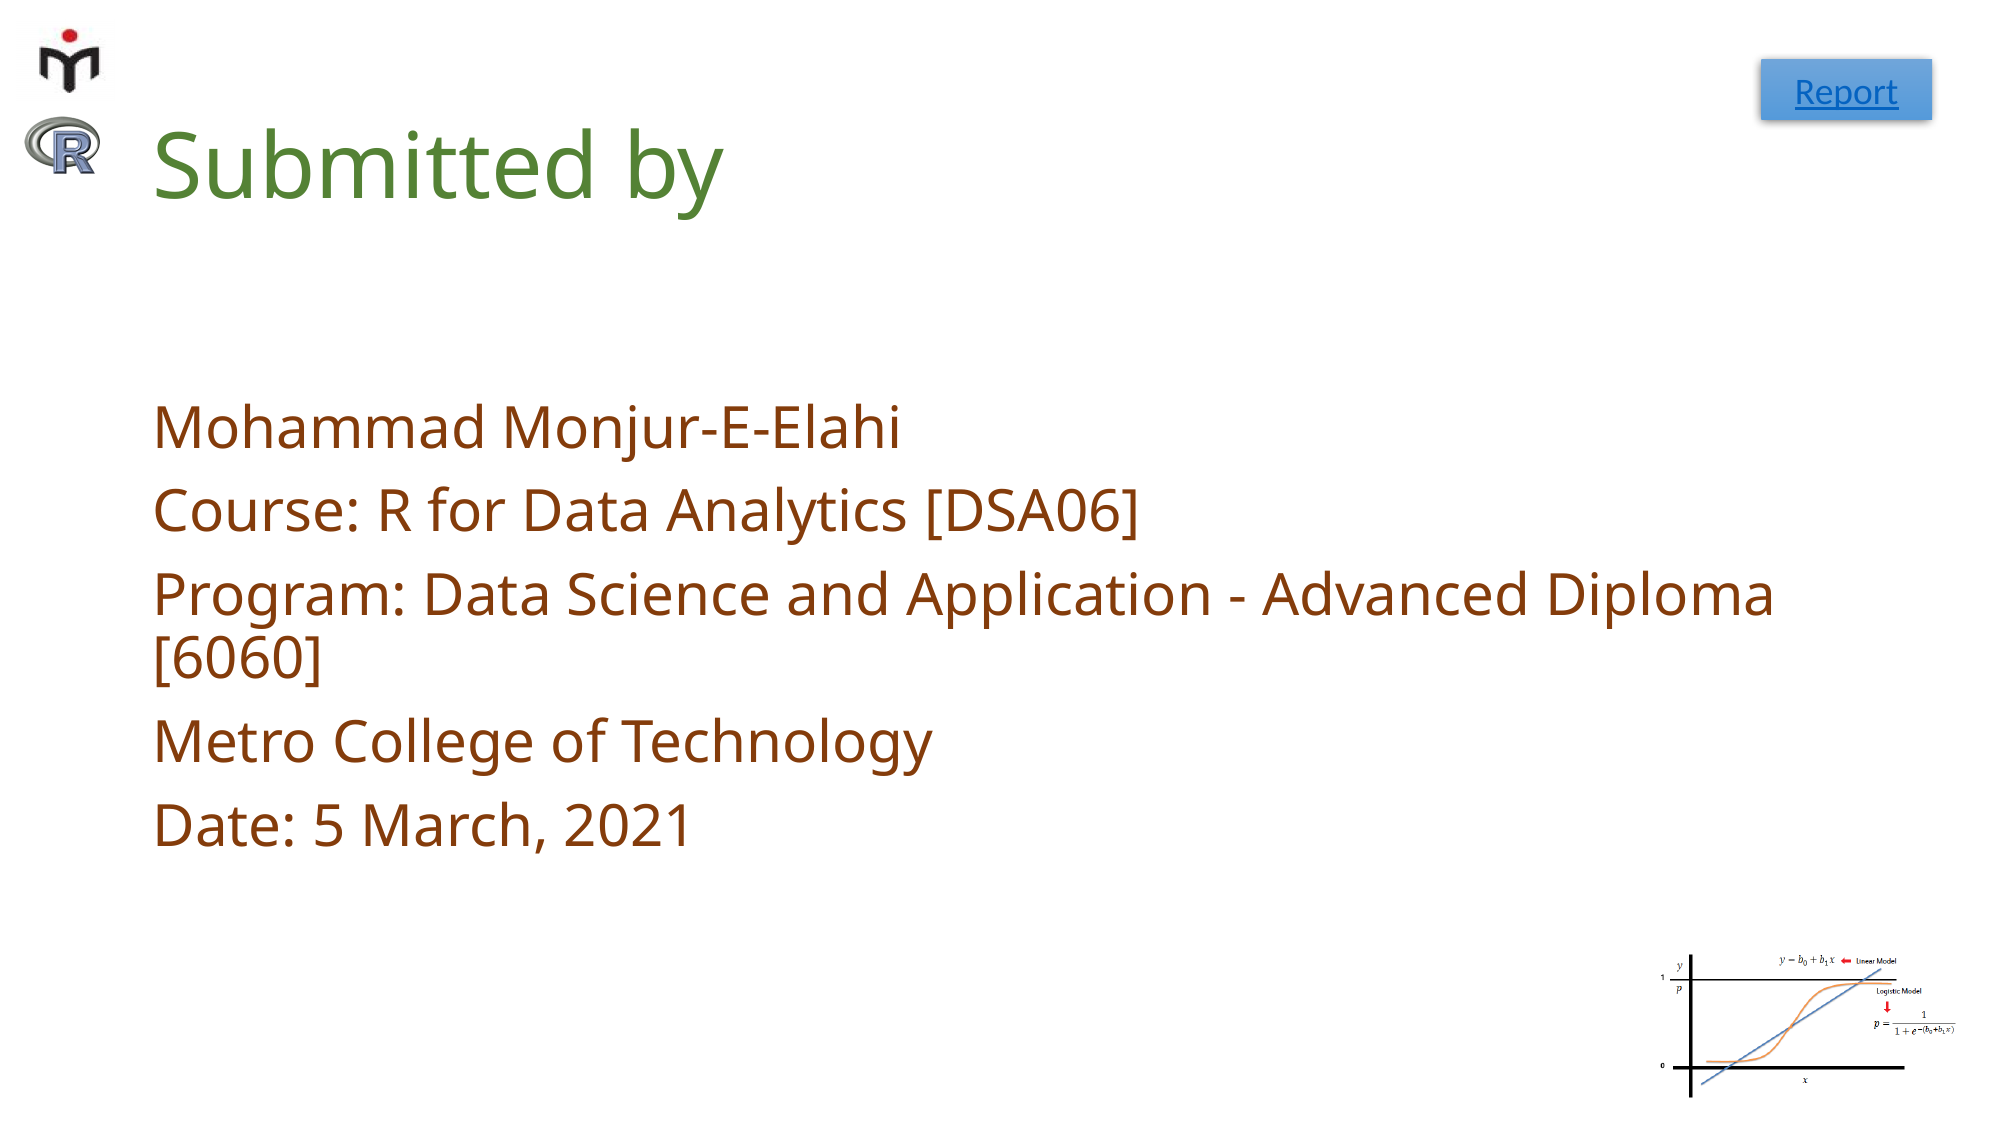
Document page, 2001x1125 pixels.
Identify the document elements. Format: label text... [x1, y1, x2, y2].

text_box Report [1761, 59, 1933, 120]
title Submitted by [137, 59, 1863, 278]
list Mohammad Monjur-E-Elahi Course: R for Data Analytics [DSA06] Program: Data Science and Application - Advanced Diploma [6060] Metro College of Technology Date: 5 March, 2021 [137, 299, 1863, 1014]
picture [24, 116, 100, 174]
picture [16, 19, 115, 101]
picture [1648, 932, 1968, 1116]
